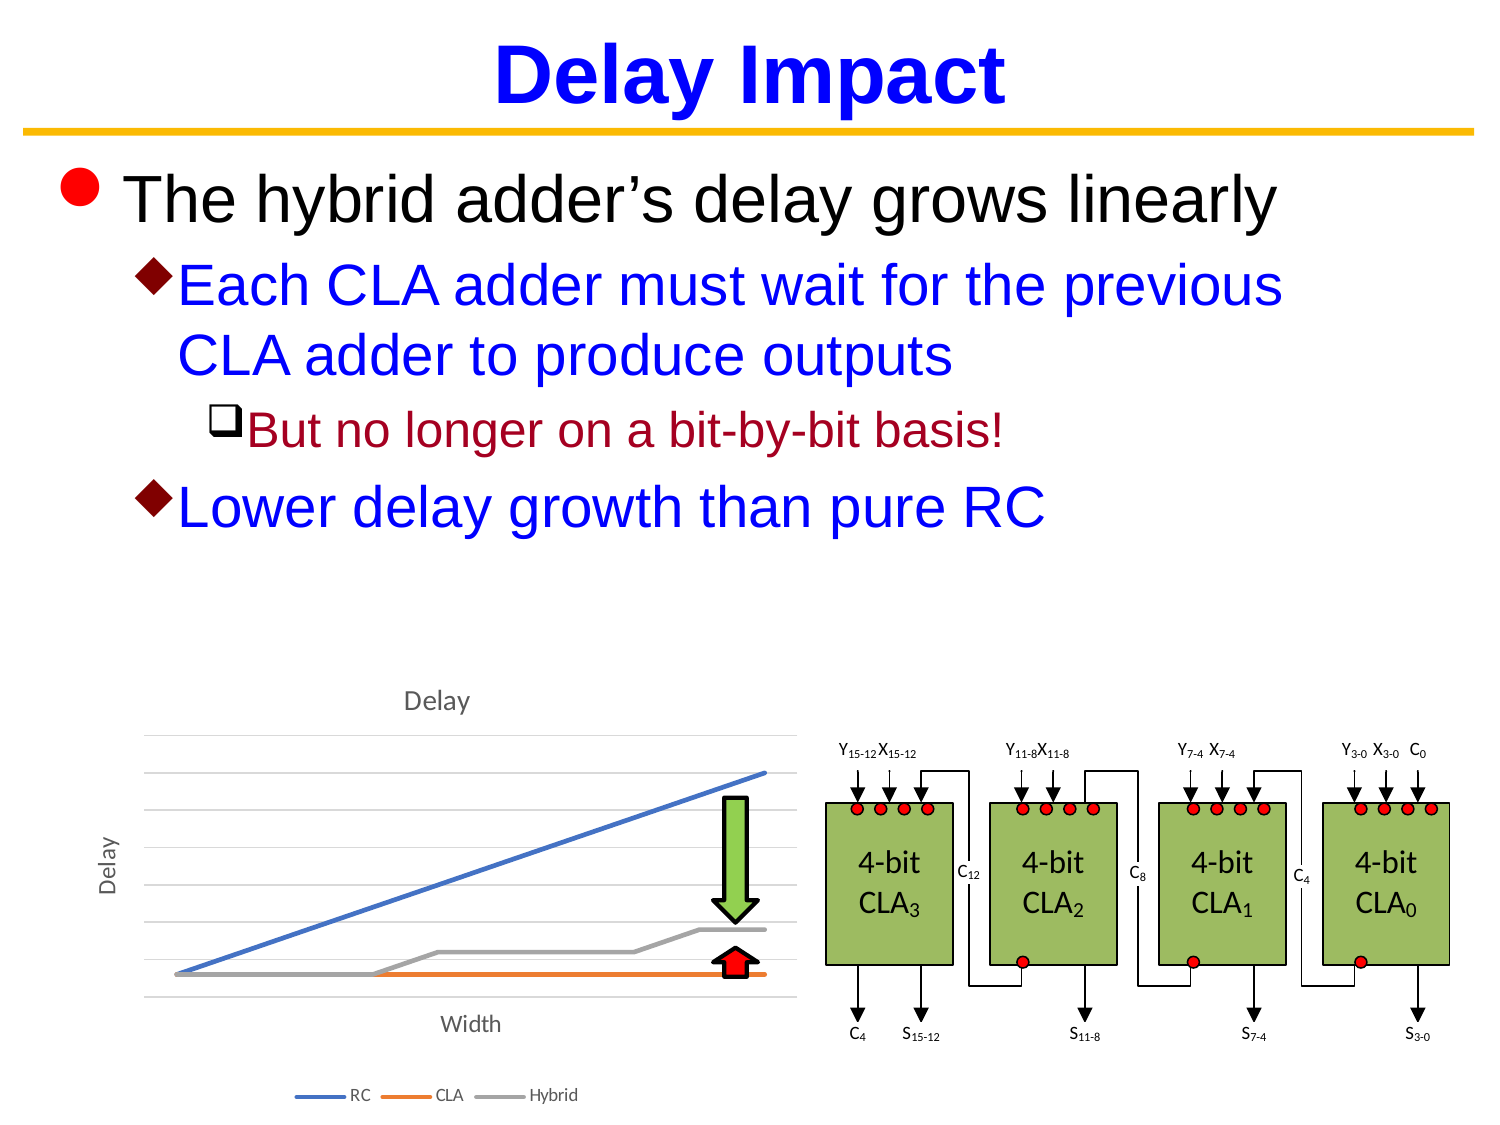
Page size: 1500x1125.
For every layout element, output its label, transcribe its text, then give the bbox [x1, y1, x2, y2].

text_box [1354, 802, 1438, 815]
picture [822, 729, 1454, 1057]
title Delay Impact [28, 20, 1472, 121]
list The hybrid adder’s delay grows linearly Each CLA adder must wait for the previous CLA adder to produce outputs But no longer on a bit-by-bit basis! Lower delay growth than pure RC [40, 148, 1316, 611]
chart [62, 662, 813, 1113]
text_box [850, 802, 934, 815]
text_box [1187, 802, 1271, 815]
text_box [1016, 802, 1100, 815]
